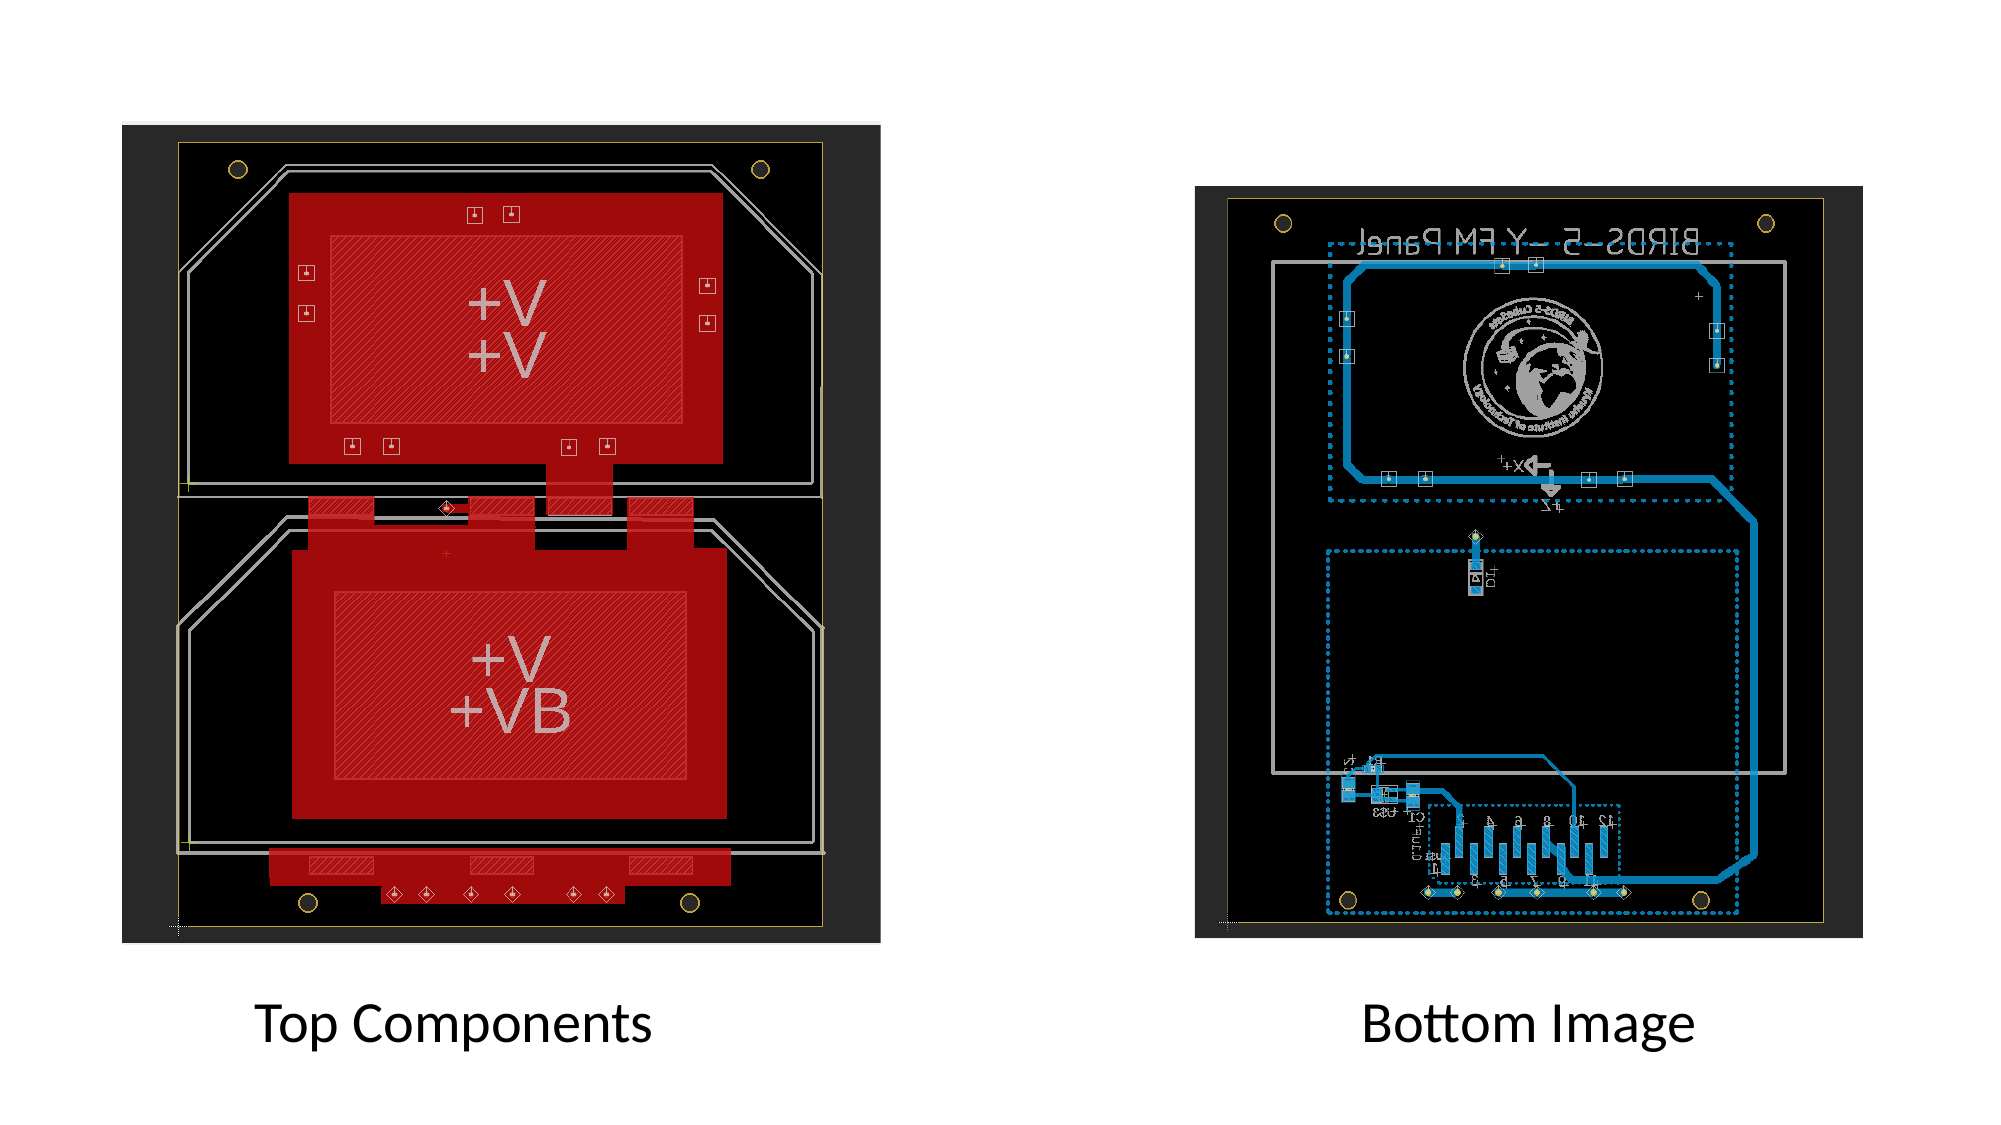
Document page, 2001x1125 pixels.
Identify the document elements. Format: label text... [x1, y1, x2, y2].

text_box Bottom Image [1346, 976, 1712, 1062]
text_box Top Components [239, 976, 669, 1062]
picture [1194, 186, 1863, 939]
picture [122, 121, 881, 945]
